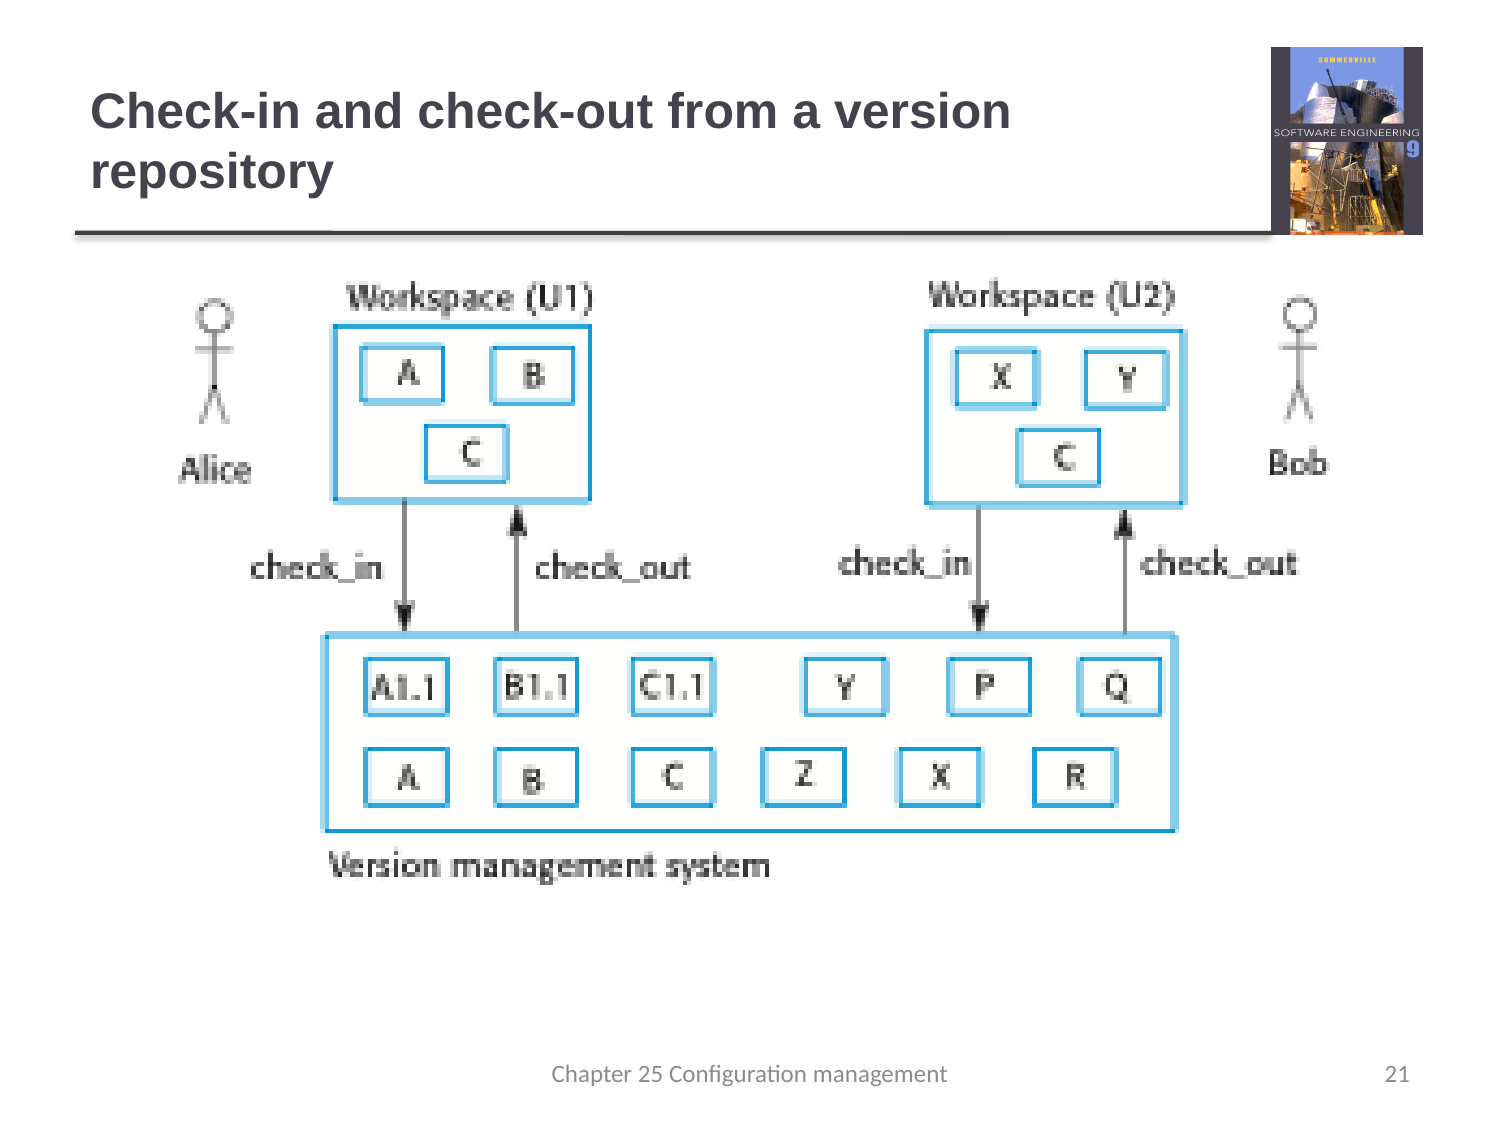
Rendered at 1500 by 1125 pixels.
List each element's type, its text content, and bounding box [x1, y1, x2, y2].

picture [1272, 47, 1423, 235]
slide_number 21 [1074, 1042, 1425, 1103]
title Check-in and check-out from a version repository [74, 44, 1272, 233]
footer Chapter 25 Configuration management [512, 1042, 988, 1103]
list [174, 262, 1335, 901]
